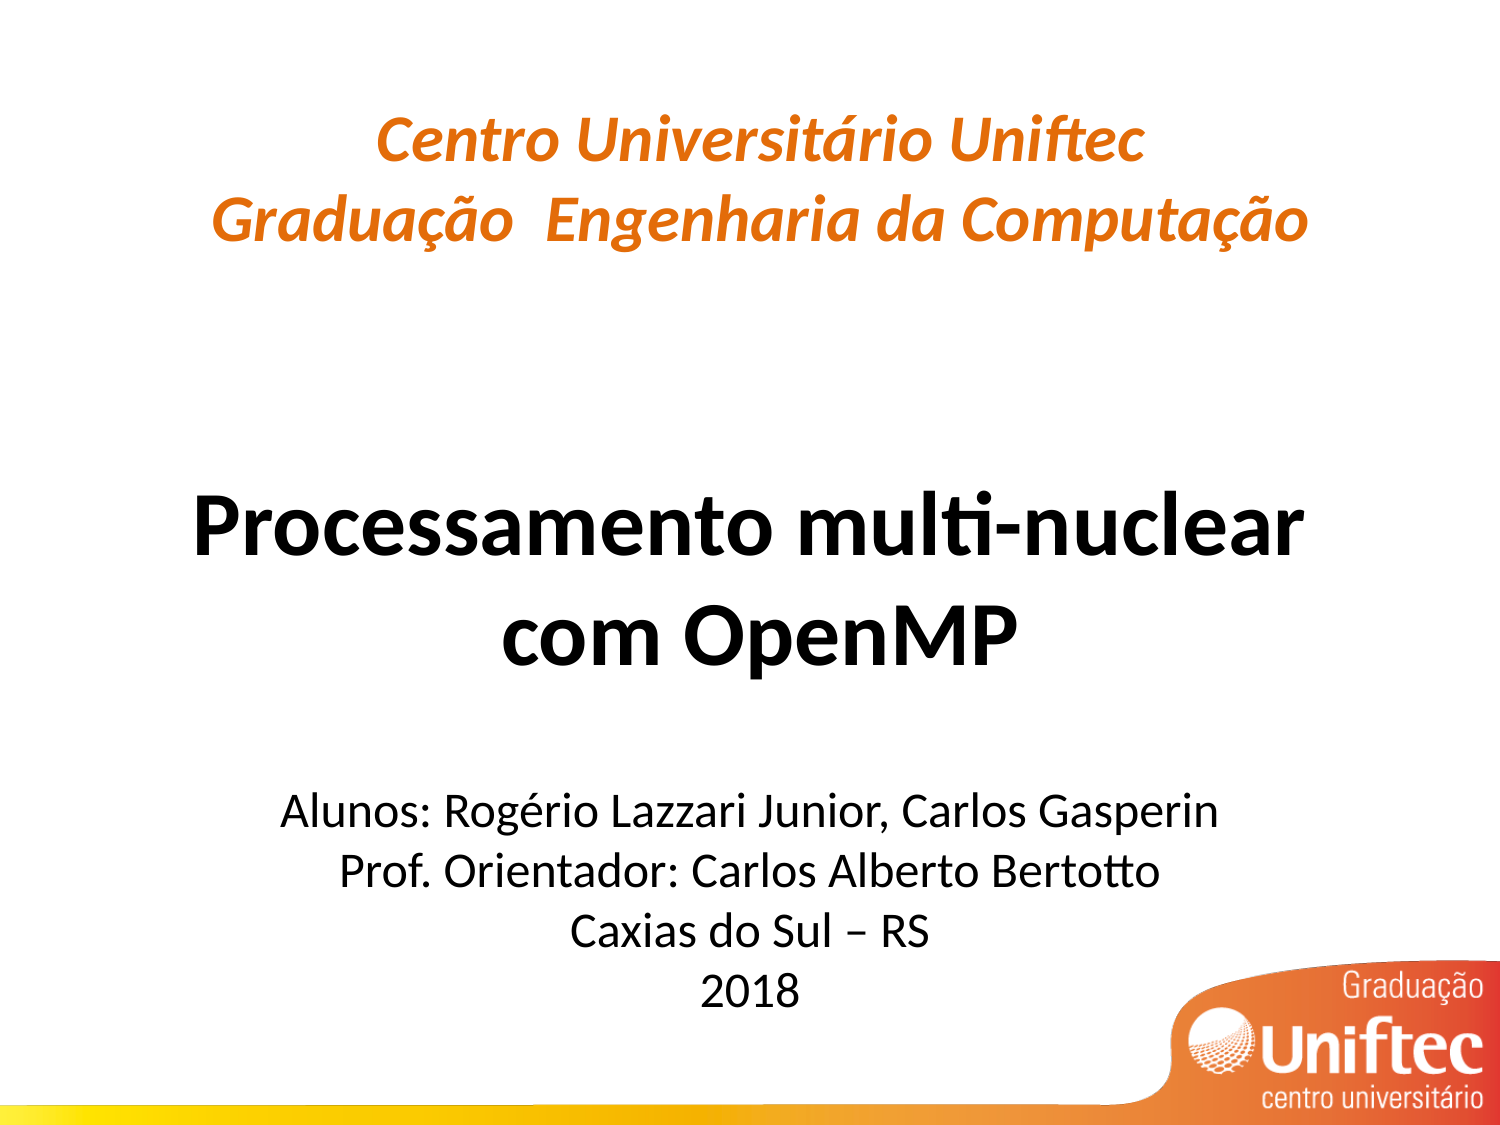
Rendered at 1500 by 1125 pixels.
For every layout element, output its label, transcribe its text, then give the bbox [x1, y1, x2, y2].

title Centro Universitário Uniftec Graduação Engenharia da Computação [123, 54, 1399, 296]
picture [0, 0, 1500, 1125]
text_box Processamento multi-nuclear com OpenMP [17, 456, 1483, 618]
text_box Alunos: Rogério Lazzari Junior, Carlos Gasperin Prof. Orientador: Carlos Alberto Bertotto Caxias do Sul – RS 2018 [17, 770, 1483, 1125]
